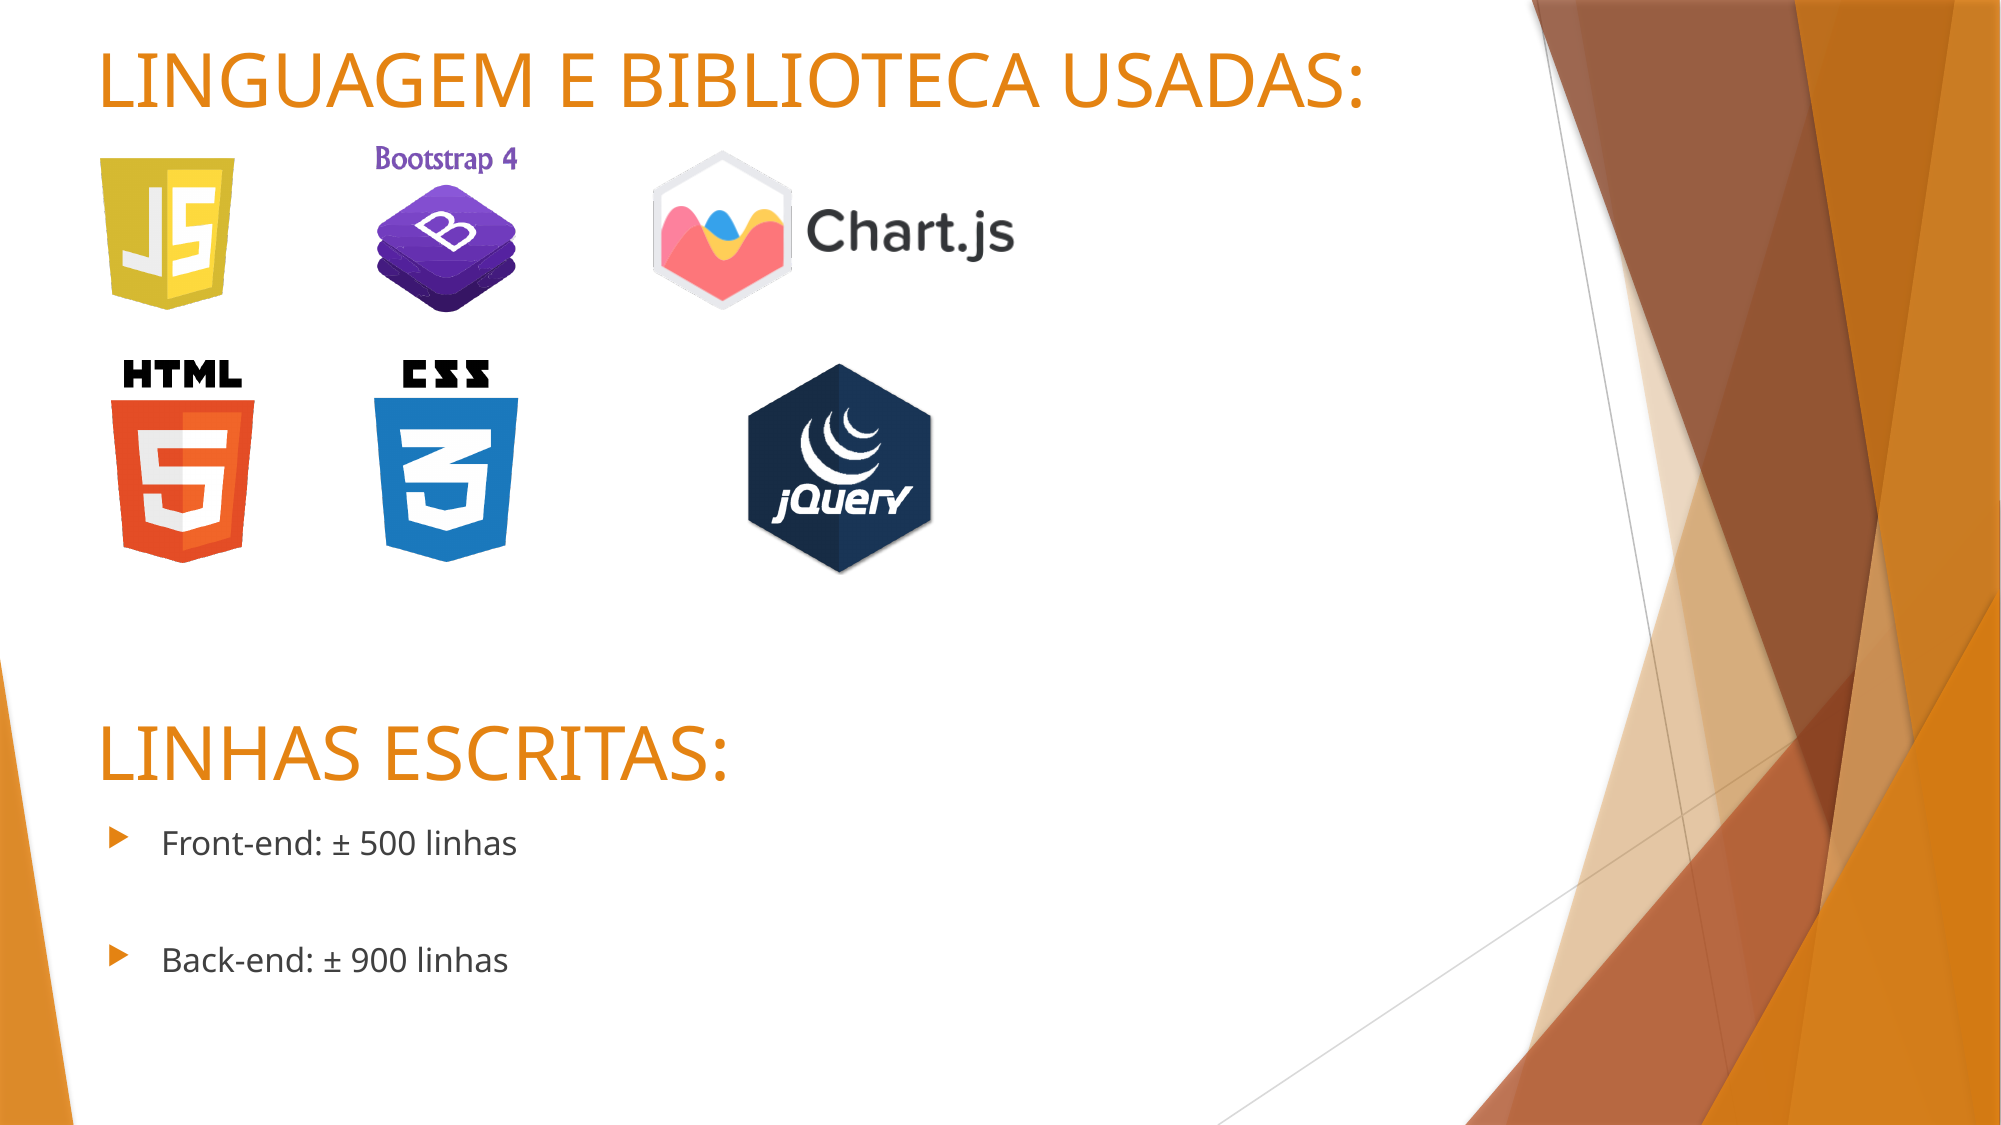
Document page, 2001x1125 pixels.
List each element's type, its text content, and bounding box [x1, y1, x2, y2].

picture [80, 359, 285, 563]
list Front-end: ± 500 linhas Back-end: ± 900 linhas [91, 814, 1503, 987]
title LINGUAGEM E BIBLIOTECA USADAS: [81, 24, 1492, 165]
picture [344, 359, 548, 562]
picture [636, 90, 1043, 576]
picture [327, 132, 565, 323]
picture [91, 152, 243, 311]
text_box LINHAS ESCRITAS: [81, 697, 1492, 838]
